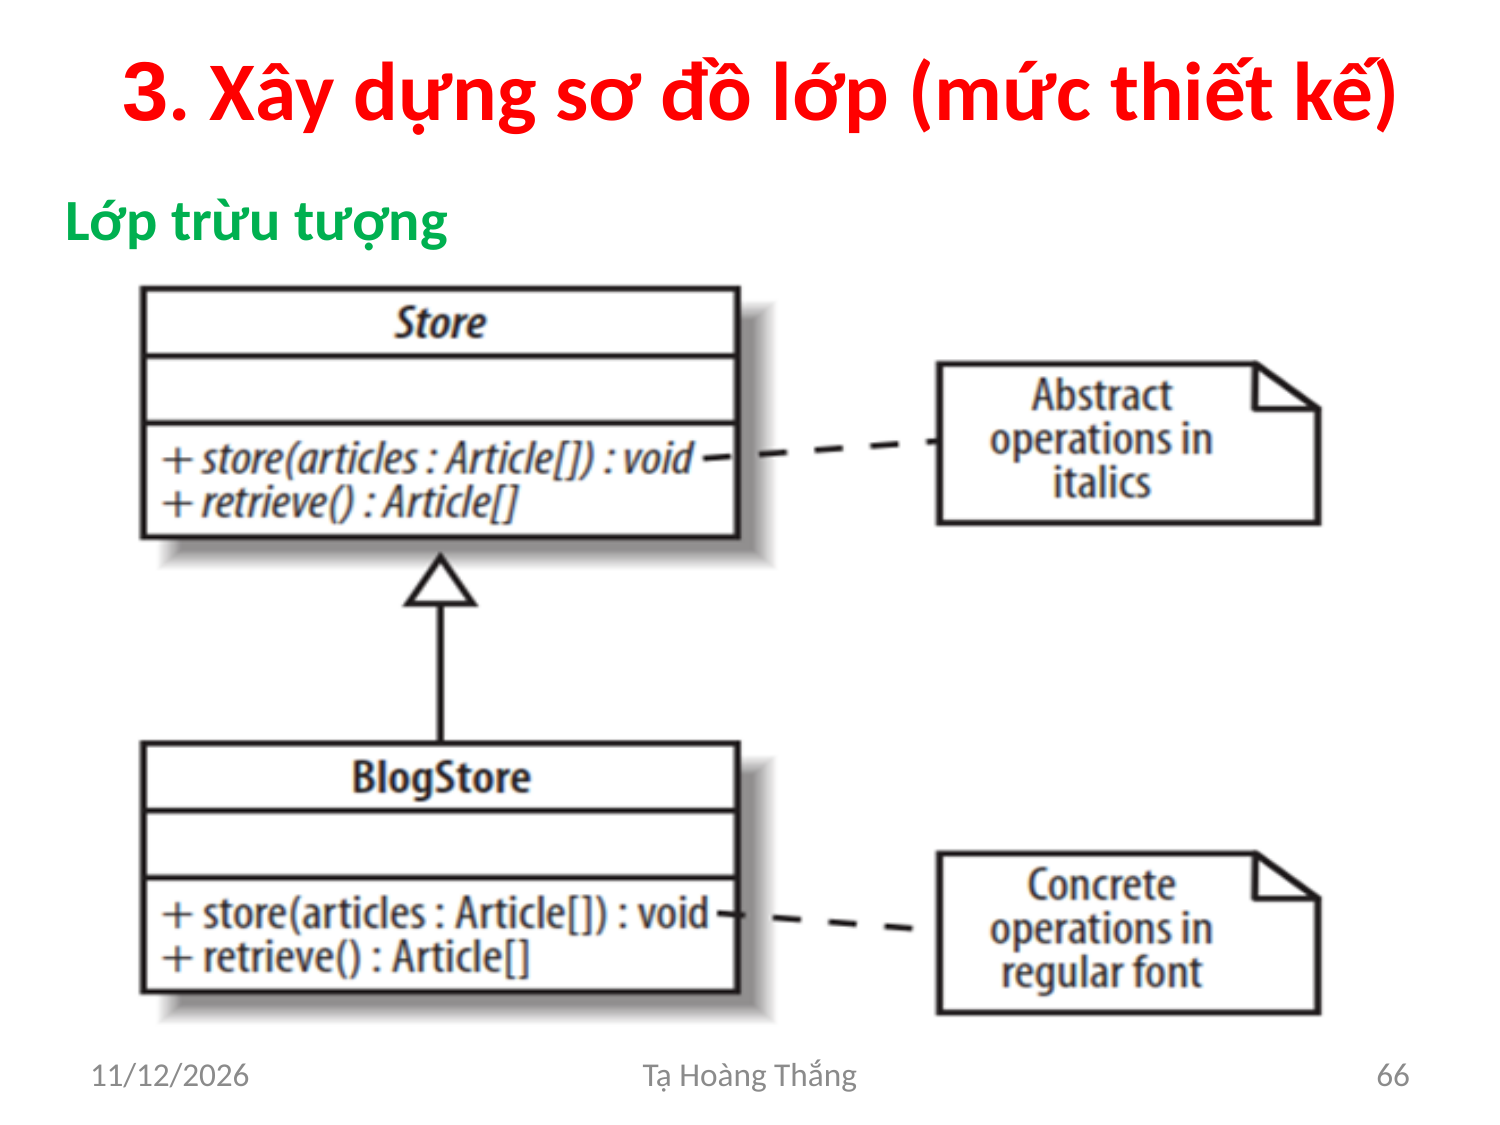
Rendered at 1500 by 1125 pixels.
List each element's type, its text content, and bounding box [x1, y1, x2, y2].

picture [87, 262, 1388, 1038]
slide_number 66 [1074, 1042, 1425, 1103]
subtitle Lớp trừu tượng [50, 174, 1450, 1063]
title 3. Xây dựng sơ đồ lớp (mức thiết kế) [75, 24, 1425, 150]
footer Tạ Hoàng Thắng [512, 1046, 988, 1103]
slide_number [75, 1042, 425, 1103]
